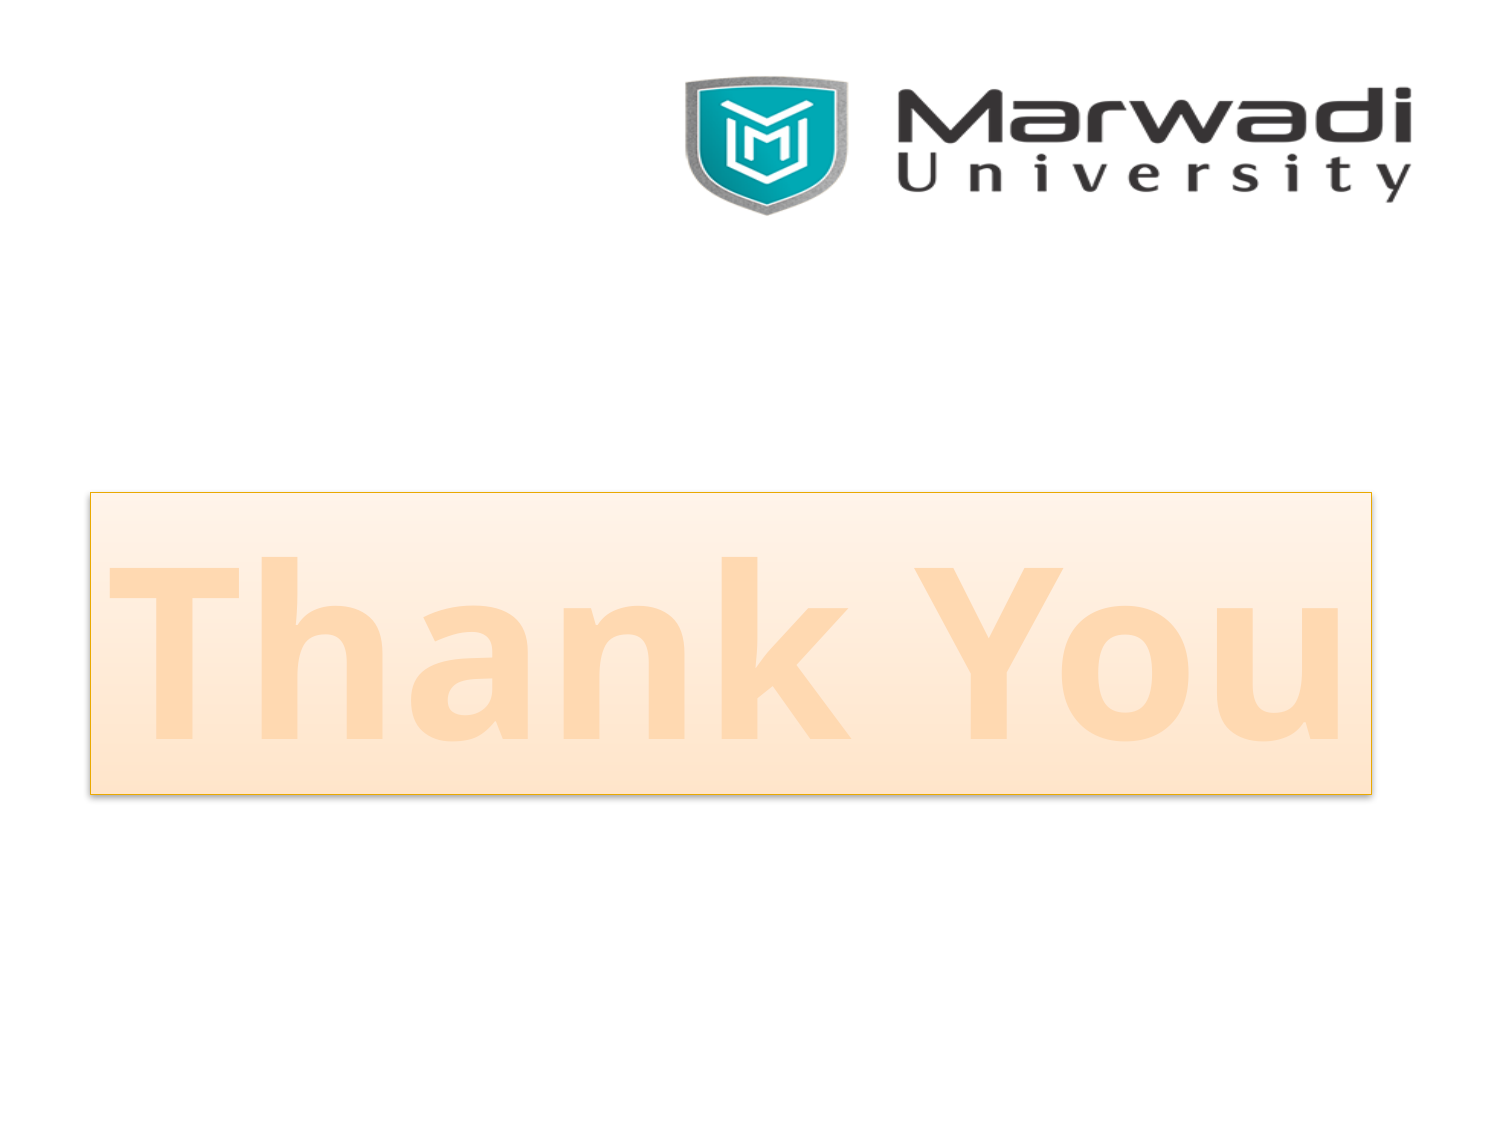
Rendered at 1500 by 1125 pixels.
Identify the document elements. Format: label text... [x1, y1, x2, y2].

text_box Thank You [90, 492, 1372, 795]
picture [667, 46, 1430, 247]
